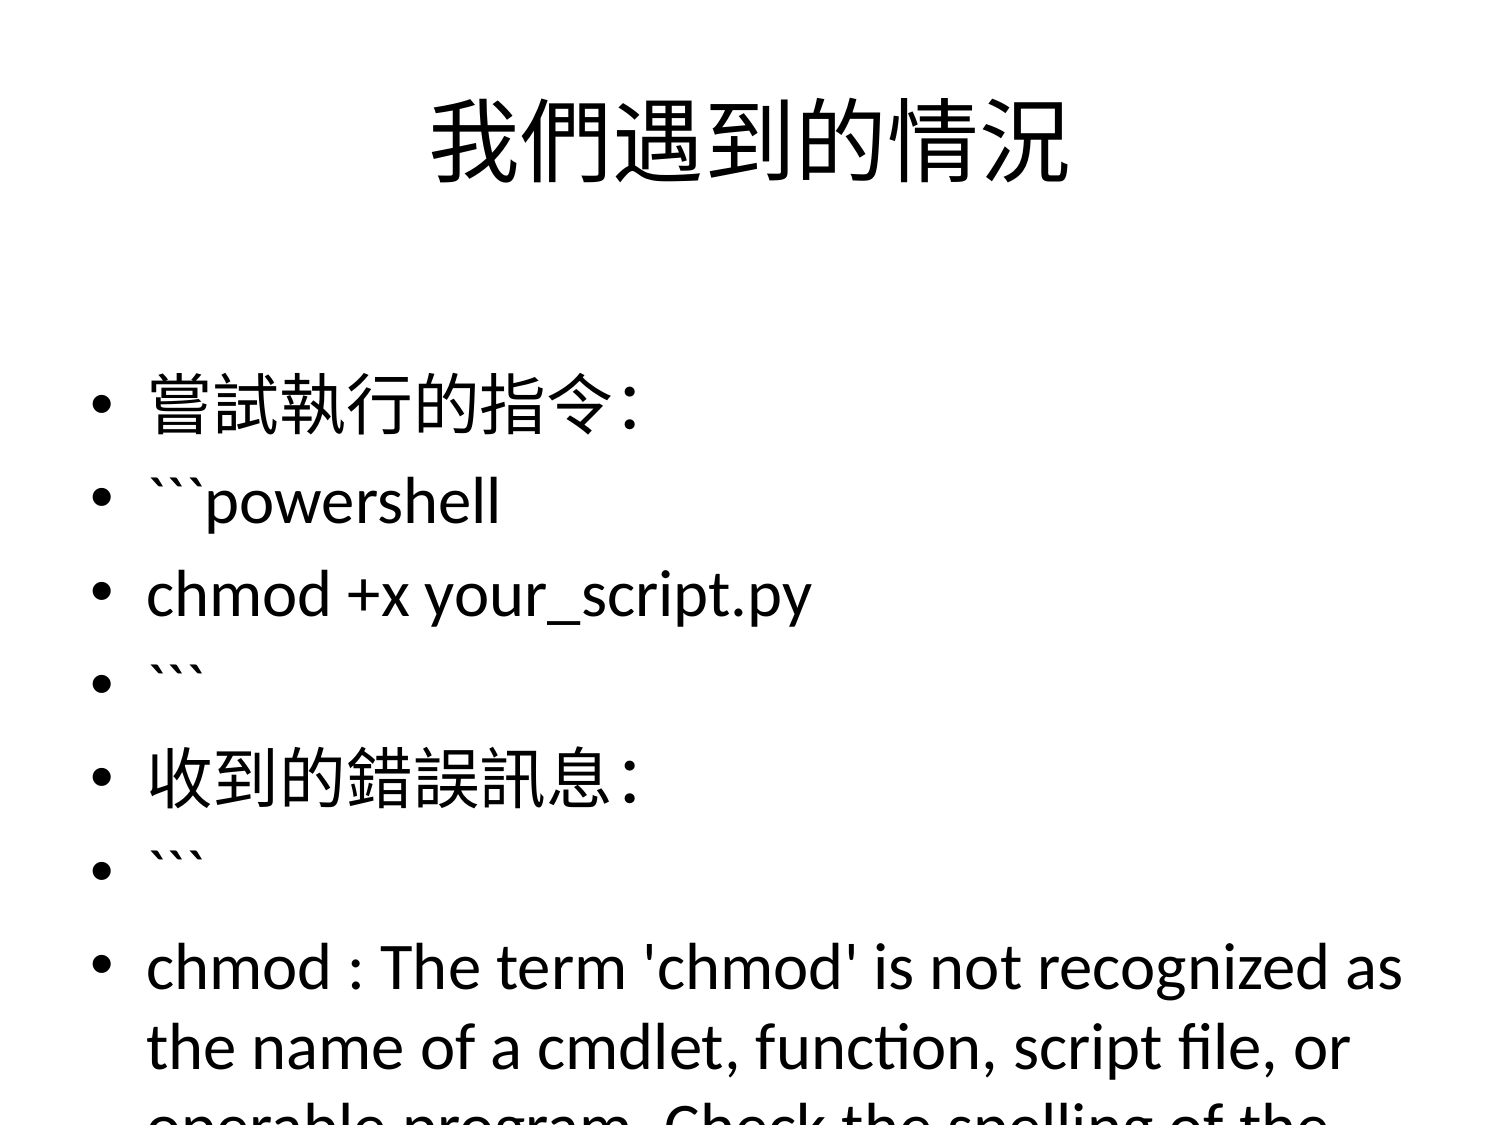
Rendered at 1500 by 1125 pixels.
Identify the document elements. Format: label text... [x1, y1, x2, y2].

list 嘗試執行的指令： ```powershell chmod +x your_script.py ``` 收到的錯誤訊息： ``` chmod : The term 'chmod' is not recognized as the name of a cmdlet, function, script file, or operable program. Check the spelling of the name, or if a path was included, verify that the path is correct and try again. At line:1 char:1 + chmod +x your_script.py + ~~~~~ + CategoryInfo : ObjectNotFound: (chmod:String) [], CommandNotFoundException + FullyQualifiedErrorId : CommandNotFoundException ``` [75, 262, 1425, 1005]
title 我們遇到的情況 [75, 45, 1425, 233]
